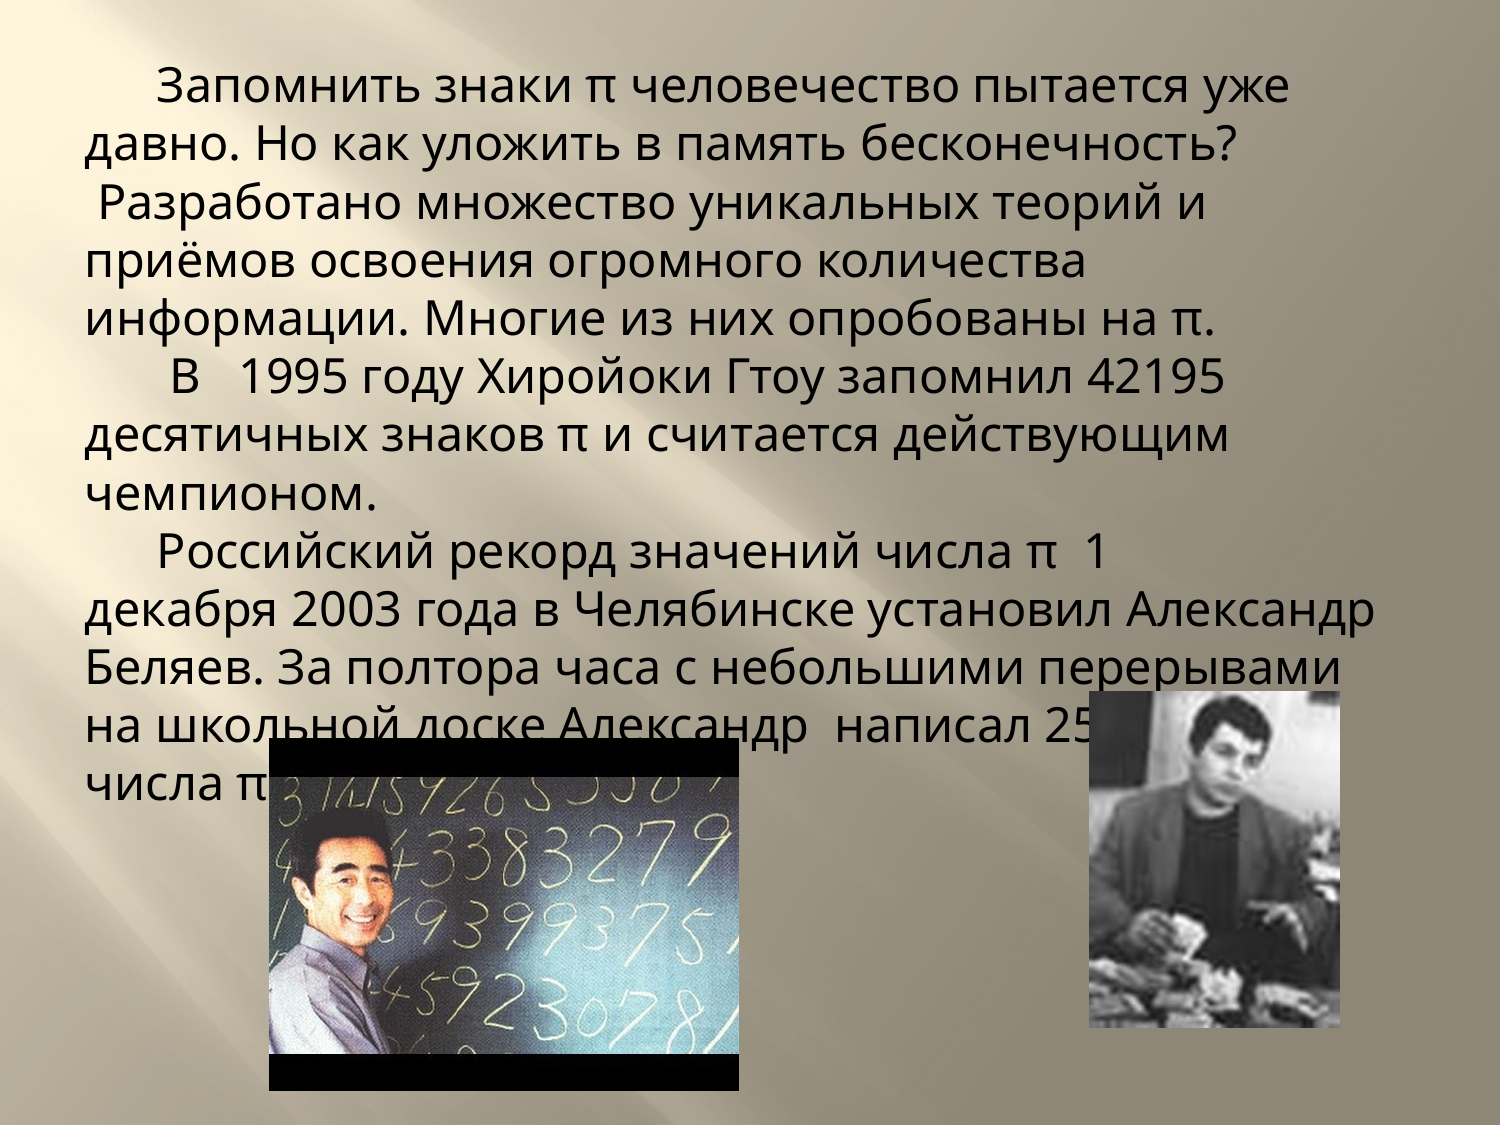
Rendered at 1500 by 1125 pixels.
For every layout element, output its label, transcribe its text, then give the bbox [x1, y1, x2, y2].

picture [1089, 691, 1341, 1028]
picture [269, 737, 740, 1091]
list Запомнить знаки π человечество пытается уже давно. Но как уложить в память бесконечность? Разработано множество уникальных теорий и приёмов освоения огромного количества информации. Многие из них опробованы на π. В 1995 году Хиройоки Гтоу запомнил 42195 десятичных знаков π и считается действующим чемпионом. Российский рекорд значений числа π 1 декабря 2003 года в Челябинске установил Александр Беляев. За полтора часа с небольшими перерывами на школьной доске Александр написал 2500 цифр числа π. [70, 46, 1421, 820]
